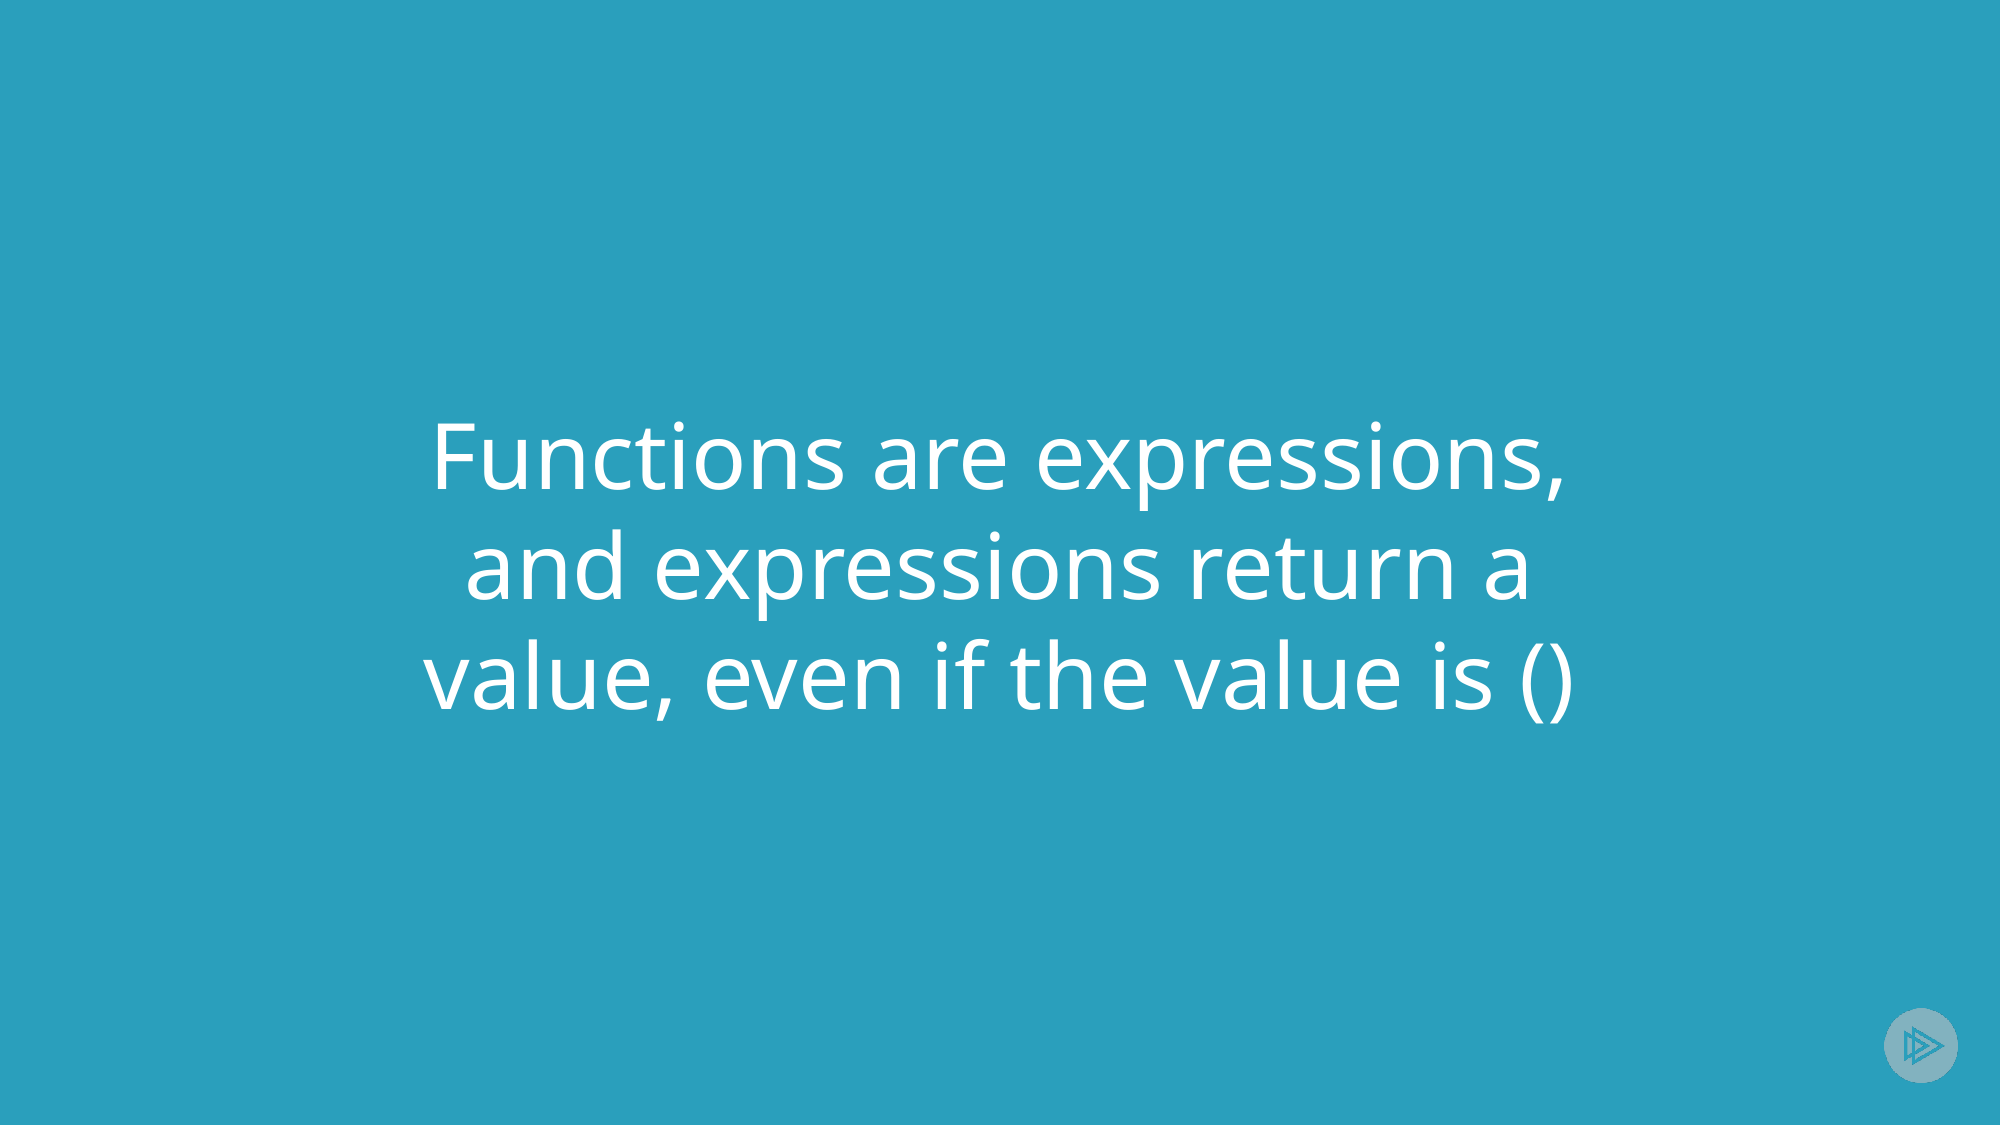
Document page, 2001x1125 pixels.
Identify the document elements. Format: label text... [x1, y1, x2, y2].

picture [1884, 1008, 1958, 1083]
title Functions are expressions, and expressions return a value, even if the value is () [348, 191, 1652, 934]
